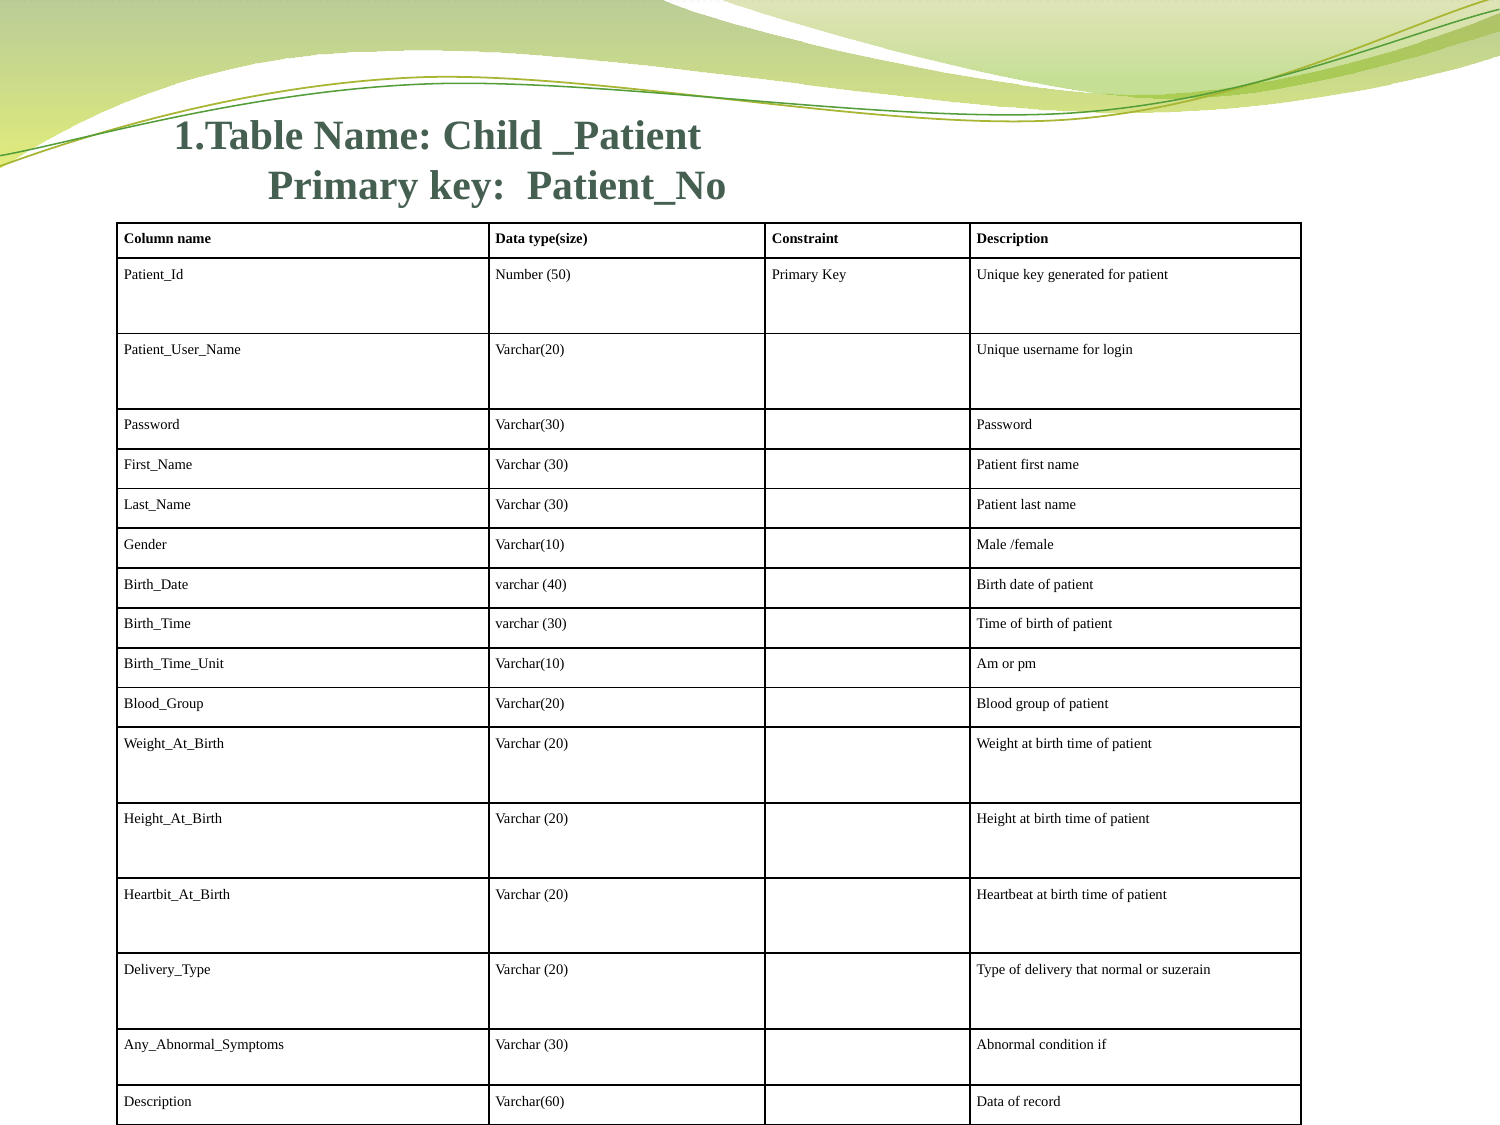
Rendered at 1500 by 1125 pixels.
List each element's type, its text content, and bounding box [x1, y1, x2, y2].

table_cell Blood group of patient [971, 688, 1300, 726]
table_cell Abnormal condition if [971, 1030, 1300, 1084]
table_cell [766, 569, 969, 607]
table_cell Password [118, 410, 488, 448]
table_cell Birth_Time [118, 609, 488, 647]
table_cell [766, 410, 969, 448]
table_cell [766, 489, 969, 527]
table_cell Unique key generated for patient [971, 259, 1300, 333]
table_cell Varchar (20) [490, 728, 764, 802]
table_cell [766, 1030, 969, 1084]
table_cell Weight_At_Birth [118, 728, 488, 802]
table_cell Varchar (30) [490, 1030, 764, 1084]
table_cell Patient_User_Name [118, 334, 488, 408]
table_cell Blood_Group [118, 688, 488, 726]
table_cell Varchar (20) [490, 804, 764, 877]
table_cell Data of record [971, 1086, 1300, 1124]
table_cell Heartbit_At_Birth [118, 879, 488, 952]
table_cell Height_At_Birth [118, 804, 488, 877]
table_cell Varchar(60) [490, 1086, 764, 1124]
table_cell Heartbeat at birth time of patient [971, 879, 1300, 952]
table_cell Varchar (20) [490, 879, 764, 952]
table_cell varchar (30) [490, 609, 764, 647]
table_cell Last_Name [118, 489, 488, 527]
table_cell Weight at birth time of patient [971, 728, 1300, 802]
table_cell Any_Abnormal_Symptoms [118, 1030, 488, 1084]
table_cell Delivery_Type [118, 954, 488, 1028]
table_cell Varchar(20) [490, 334, 764, 408]
table_cell Am or pm [971, 649, 1300, 687]
table_cell [766, 804, 969, 877]
table_cell Birth date of patient [971, 569, 1300, 607]
table_header Data type(size) [490, 224, 764, 257]
table_cell Time of birth of patient [971, 609, 1300, 647]
table_header Constraint [766, 224, 969, 257]
table_cell [766, 649, 969, 687]
table_cell [766, 609, 969, 647]
table_cell Patient_Id [118, 259, 488, 333]
table_cell [766, 450, 969, 488]
table_cell [766, 529, 969, 567]
table_cell Varchar(10) [490, 529, 764, 567]
table_cell Height at birth time of patient [971, 804, 1300, 877]
table_cell [766, 879, 969, 952]
table_cell Birth_Time_Unit [118, 649, 488, 687]
table_cell Birth_Date [118, 569, 488, 607]
title 1.Table Name: Child _Patient Primary key: Patient_No [173, 70, 1500, 258]
table_cell Number (50) [490, 259, 764, 333]
table_cell Varchar(20) [490, 688, 764, 726]
table_cell Varchar (30) [490, 450, 764, 488]
table_cell Varchar (30) [490, 489, 764, 527]
table_cell [766, 728, 969, 802]
table_cell Varchar(30) [490, 410, 764, 448]
table_cell Patient first name [971, 450, 1300, 488]
table_cell varchar (40) [490, 569, 764, 607]
table_header Column name [118, 224, 488, 257]
table_cell Varchar(10) [490, 649, 764, 687]
table_cell [766, 688, 969, 726]
table_cell Description [118, 1086, 488, 1124]
table_cell Unique username for login [971, 334, 1300, 408]
table_cell [766, 334, 969, 408]
table_header Description [971, 224, 1300, 257]
table_cell [766, 954, 969, 1028]
table_cell Type of delivery that normal or suzerain [971, 954, 1300, 1028]
table_cell Gender [118, 529, 488, 567]
table_cell Patient last name [971, 489, 1300, 527]
table_cell Password [971, 410, 1300, 448]
table_cell First_Name [118, 450, 488, 488]
table_cell Male /female [971, 529, 1300, 567]
table_cell [766, 1086, 969, 1124]
table_cell Primary Key [766, 259, 969, 333]
table_cell Varchar (20) [490, 954, 764, 1028]
